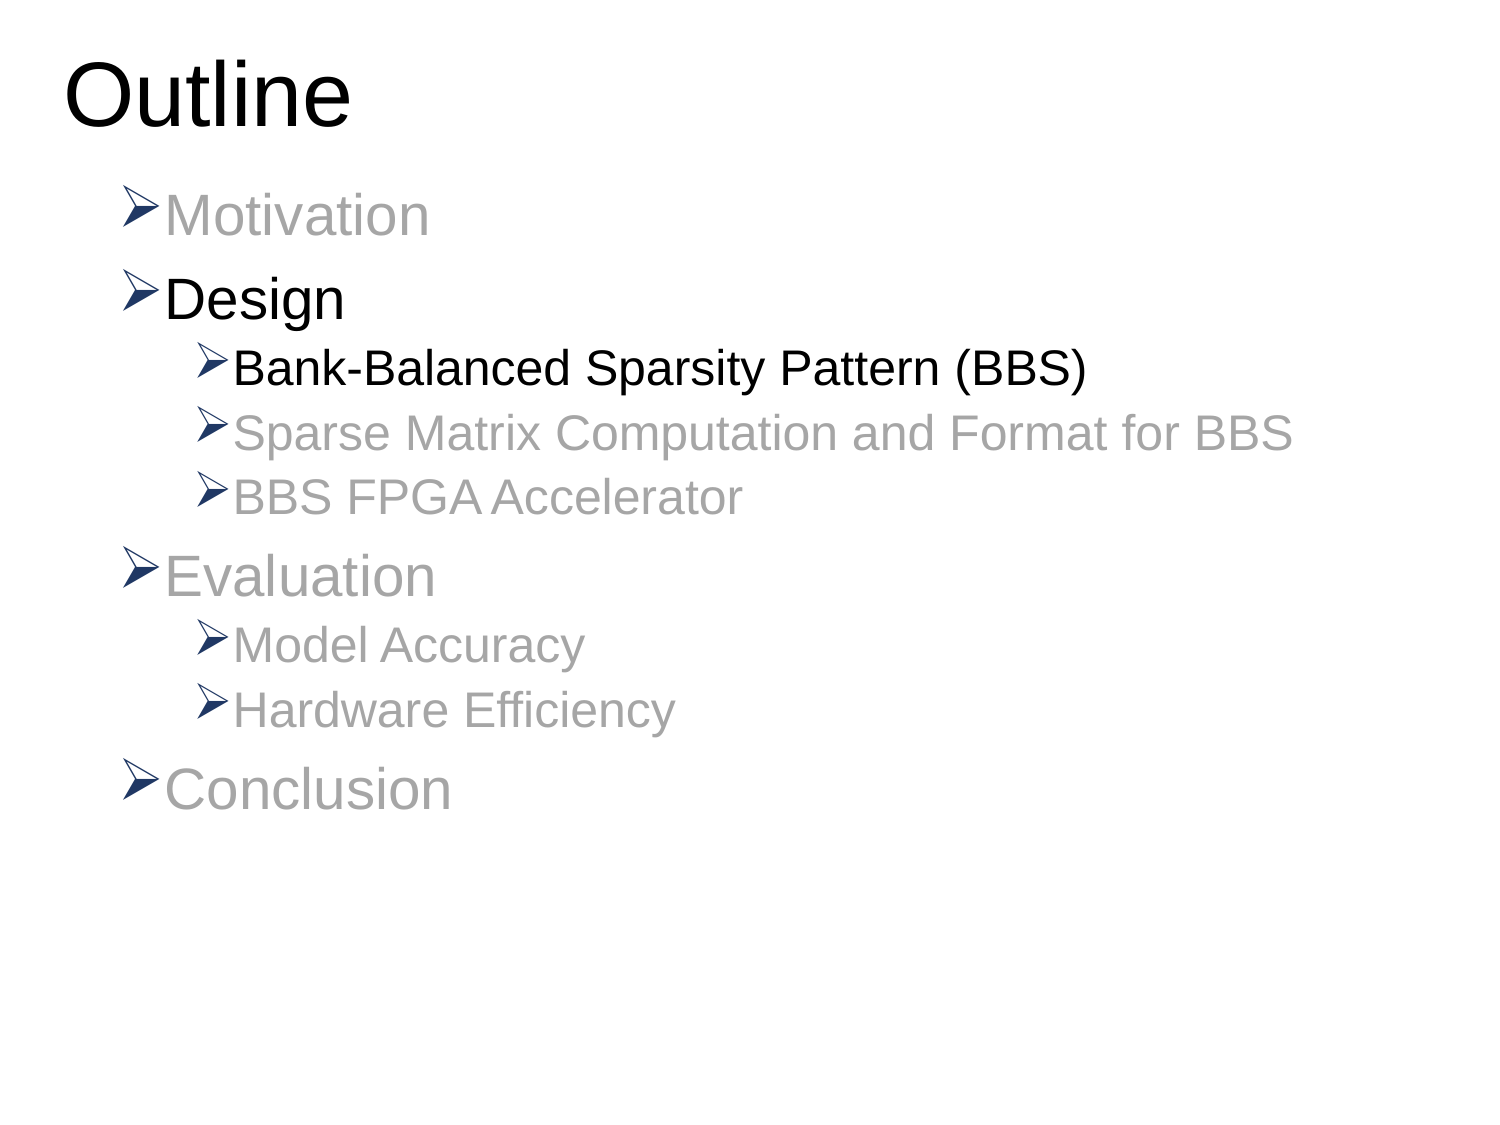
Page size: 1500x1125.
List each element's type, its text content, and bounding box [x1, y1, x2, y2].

title Outline [48, 15, 1452, 179]
list Motivation Design Bank-Balanced Sparsity Pattern (BBS) Sparse Matrix Computation and Format for BBS BBS FPGA Accelerator Evaluation Model Accuracy Hardware Efficiency Conclusion [103, 178, 1397, 1093]
